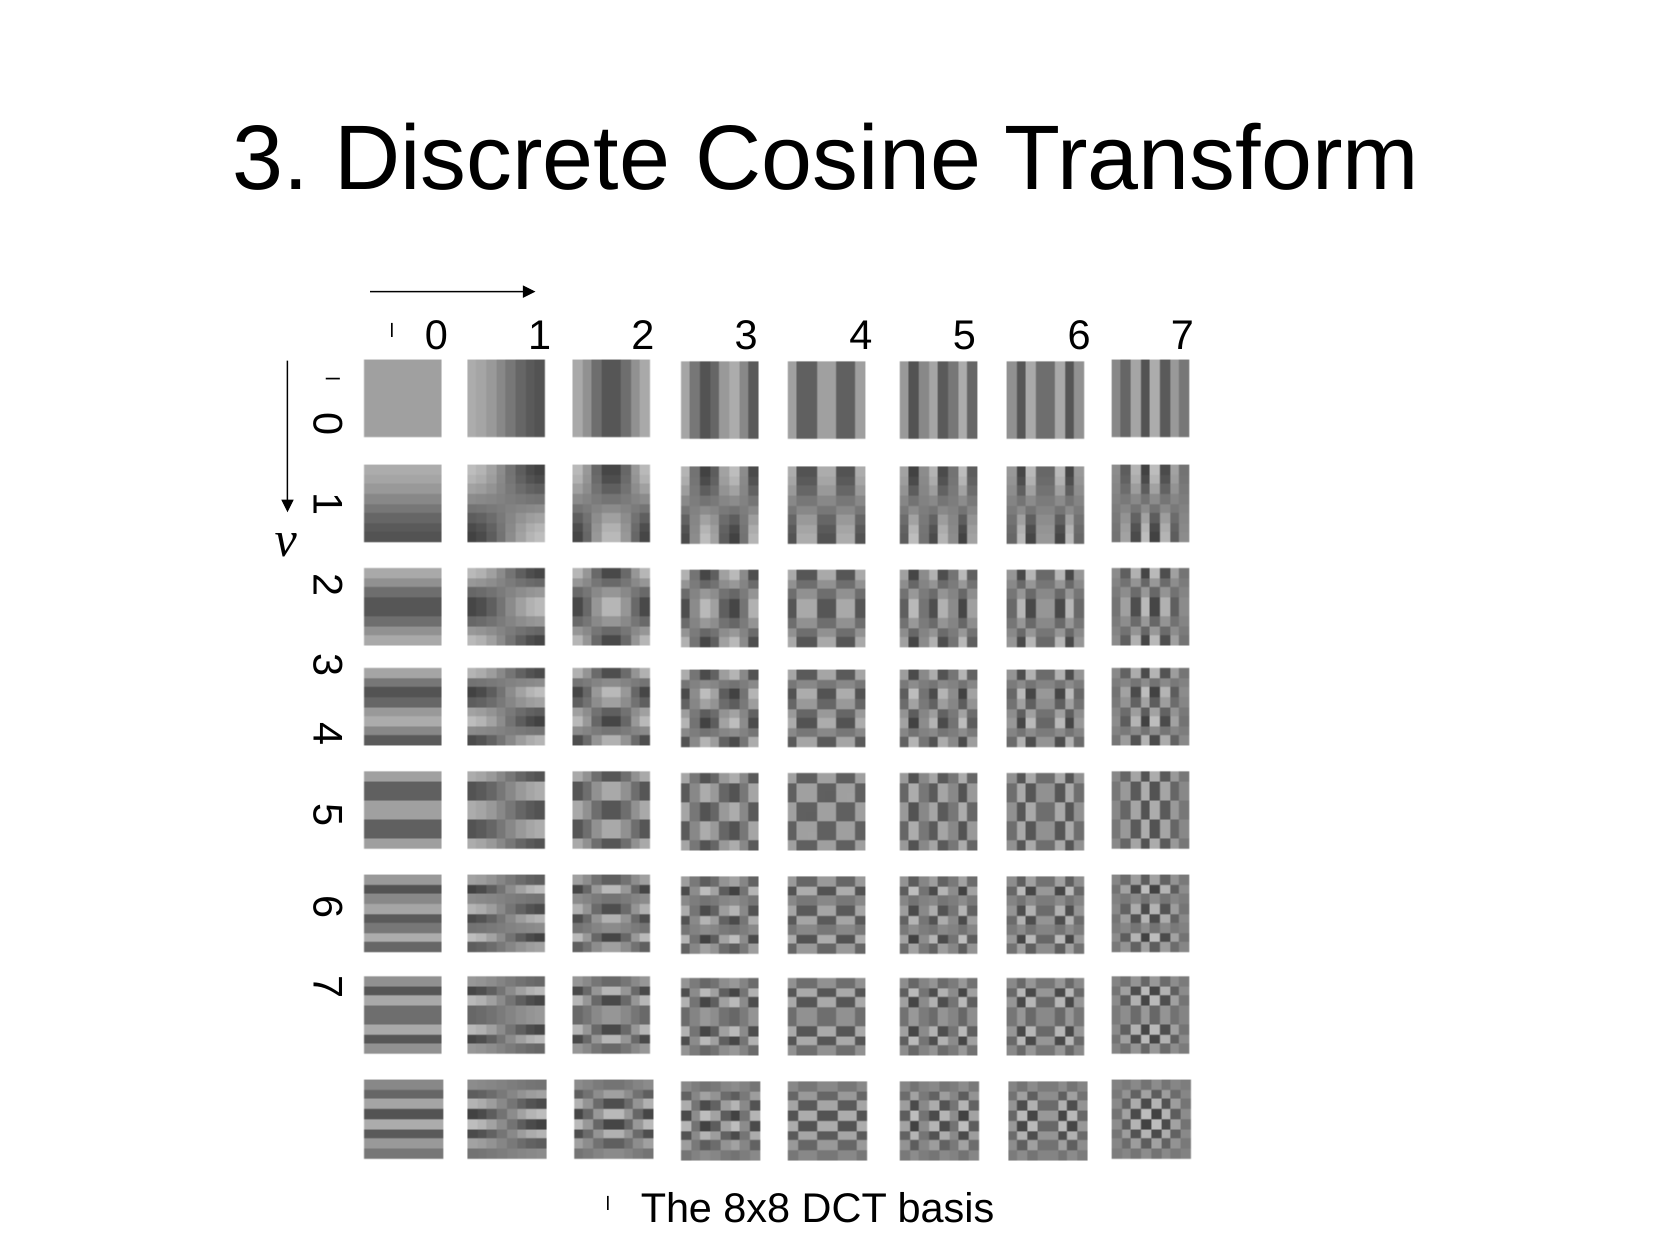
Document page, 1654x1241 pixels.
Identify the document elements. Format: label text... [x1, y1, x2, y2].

text_box v [259, 498, 317, 582]
text_box [370, 285, 536, 298]
text_box 3. Discrete Cosine Transform [82, 49, 1571, 257]
text_box The 8x8 DCT basis [590, 1181, 1009, 1240]
text_box 0 1 2 3 4 5 6 7 [288, 369, 337, 1007]
text_box 0 1 2 3 4 5 6 7 [374, 300, 1210, 339]
picture [342, 341, 1213, 1174]
